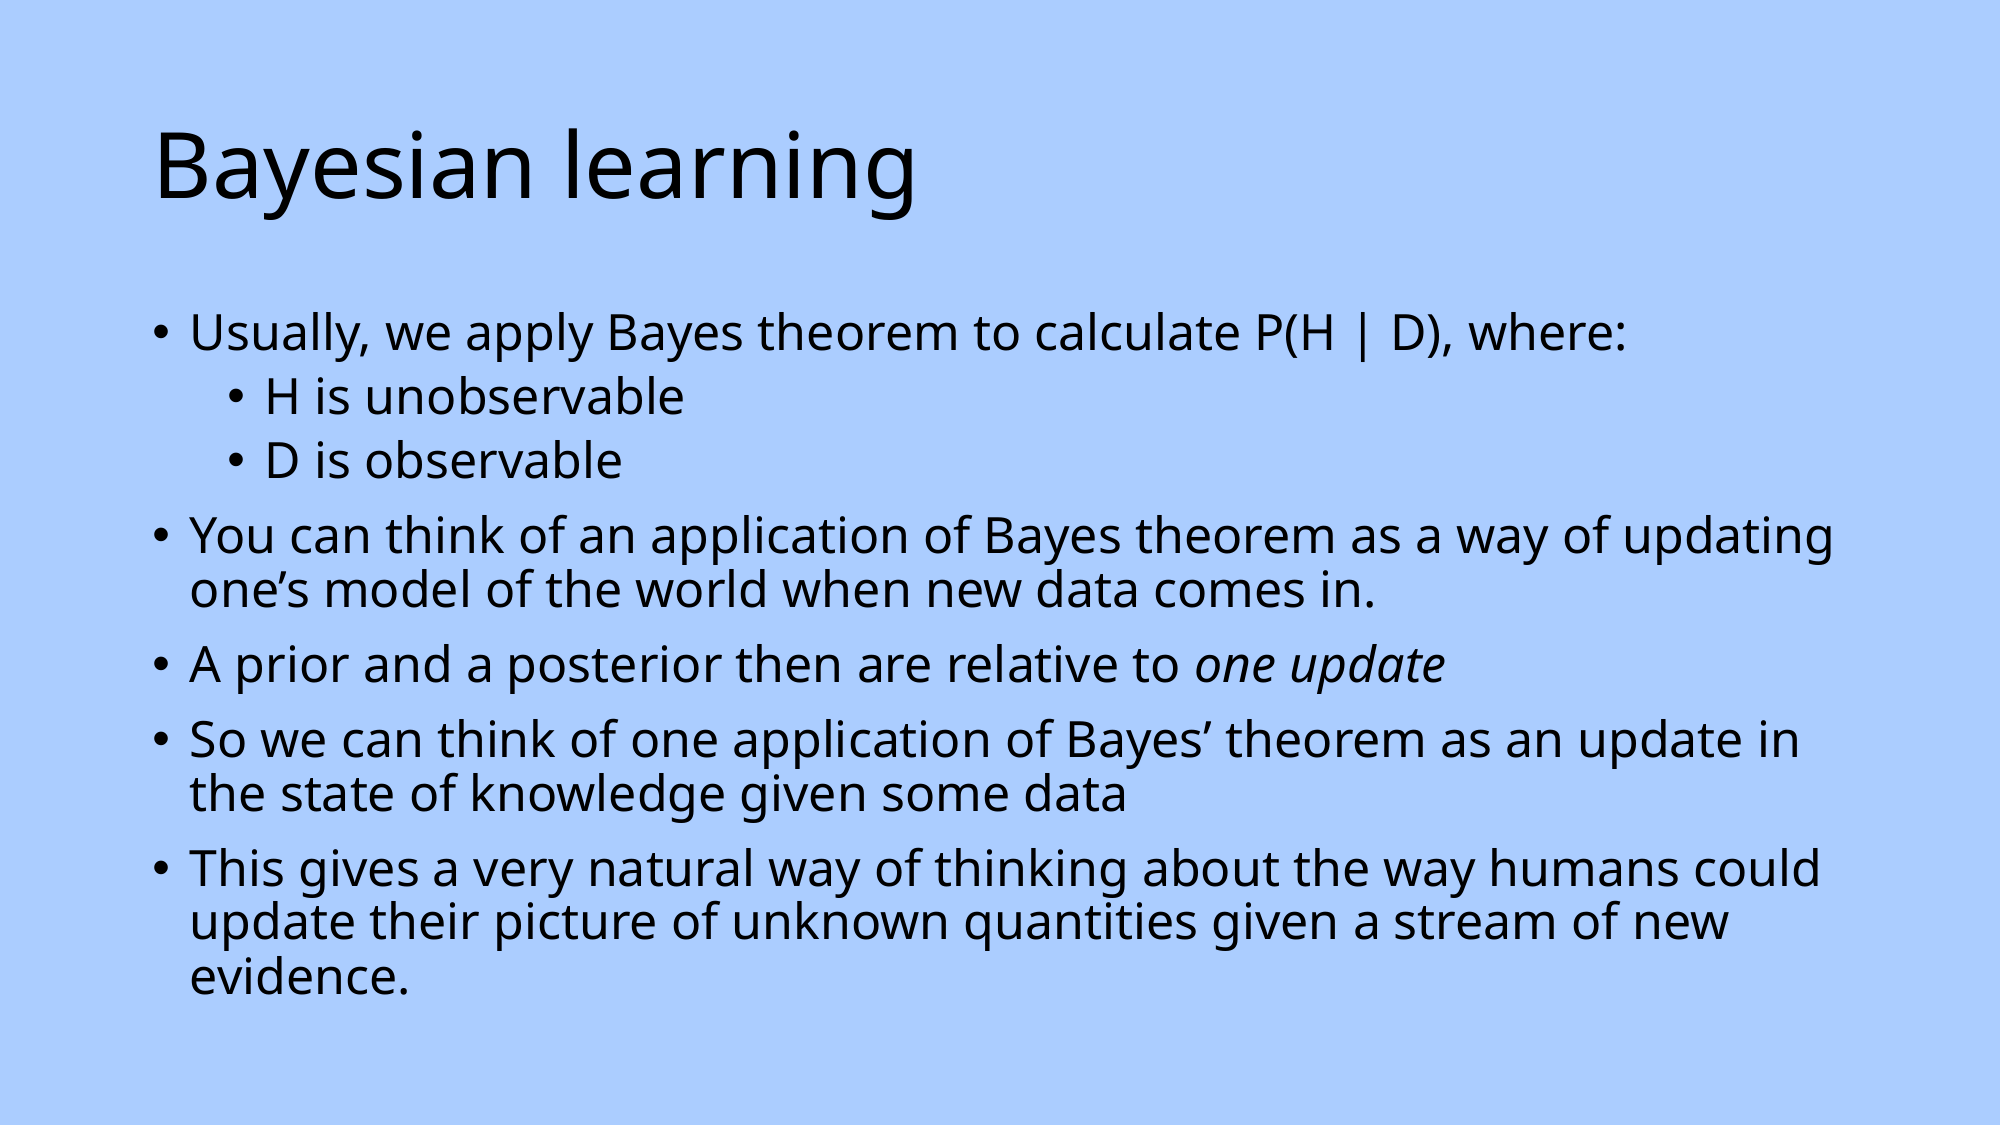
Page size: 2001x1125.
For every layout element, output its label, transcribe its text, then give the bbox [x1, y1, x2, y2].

title Bayesian learning [137, 59, 1863, 278]
list Usually, we apply Bayes theorem to calculate P(H | D), where: H is unobservable D is observable You can think of an application of Bayes theorem as a way of updating one’s model of the world when new data comes in. A prior and a posterior then are relative to one update So we can think of one application of Bayes’ theorem as an update in the state of knowledge given some data This gives a very natural way of thinking about the way humans could update their picture of unknown quantities given a stream of new evidence. [137, 299, 1863, 1014]
